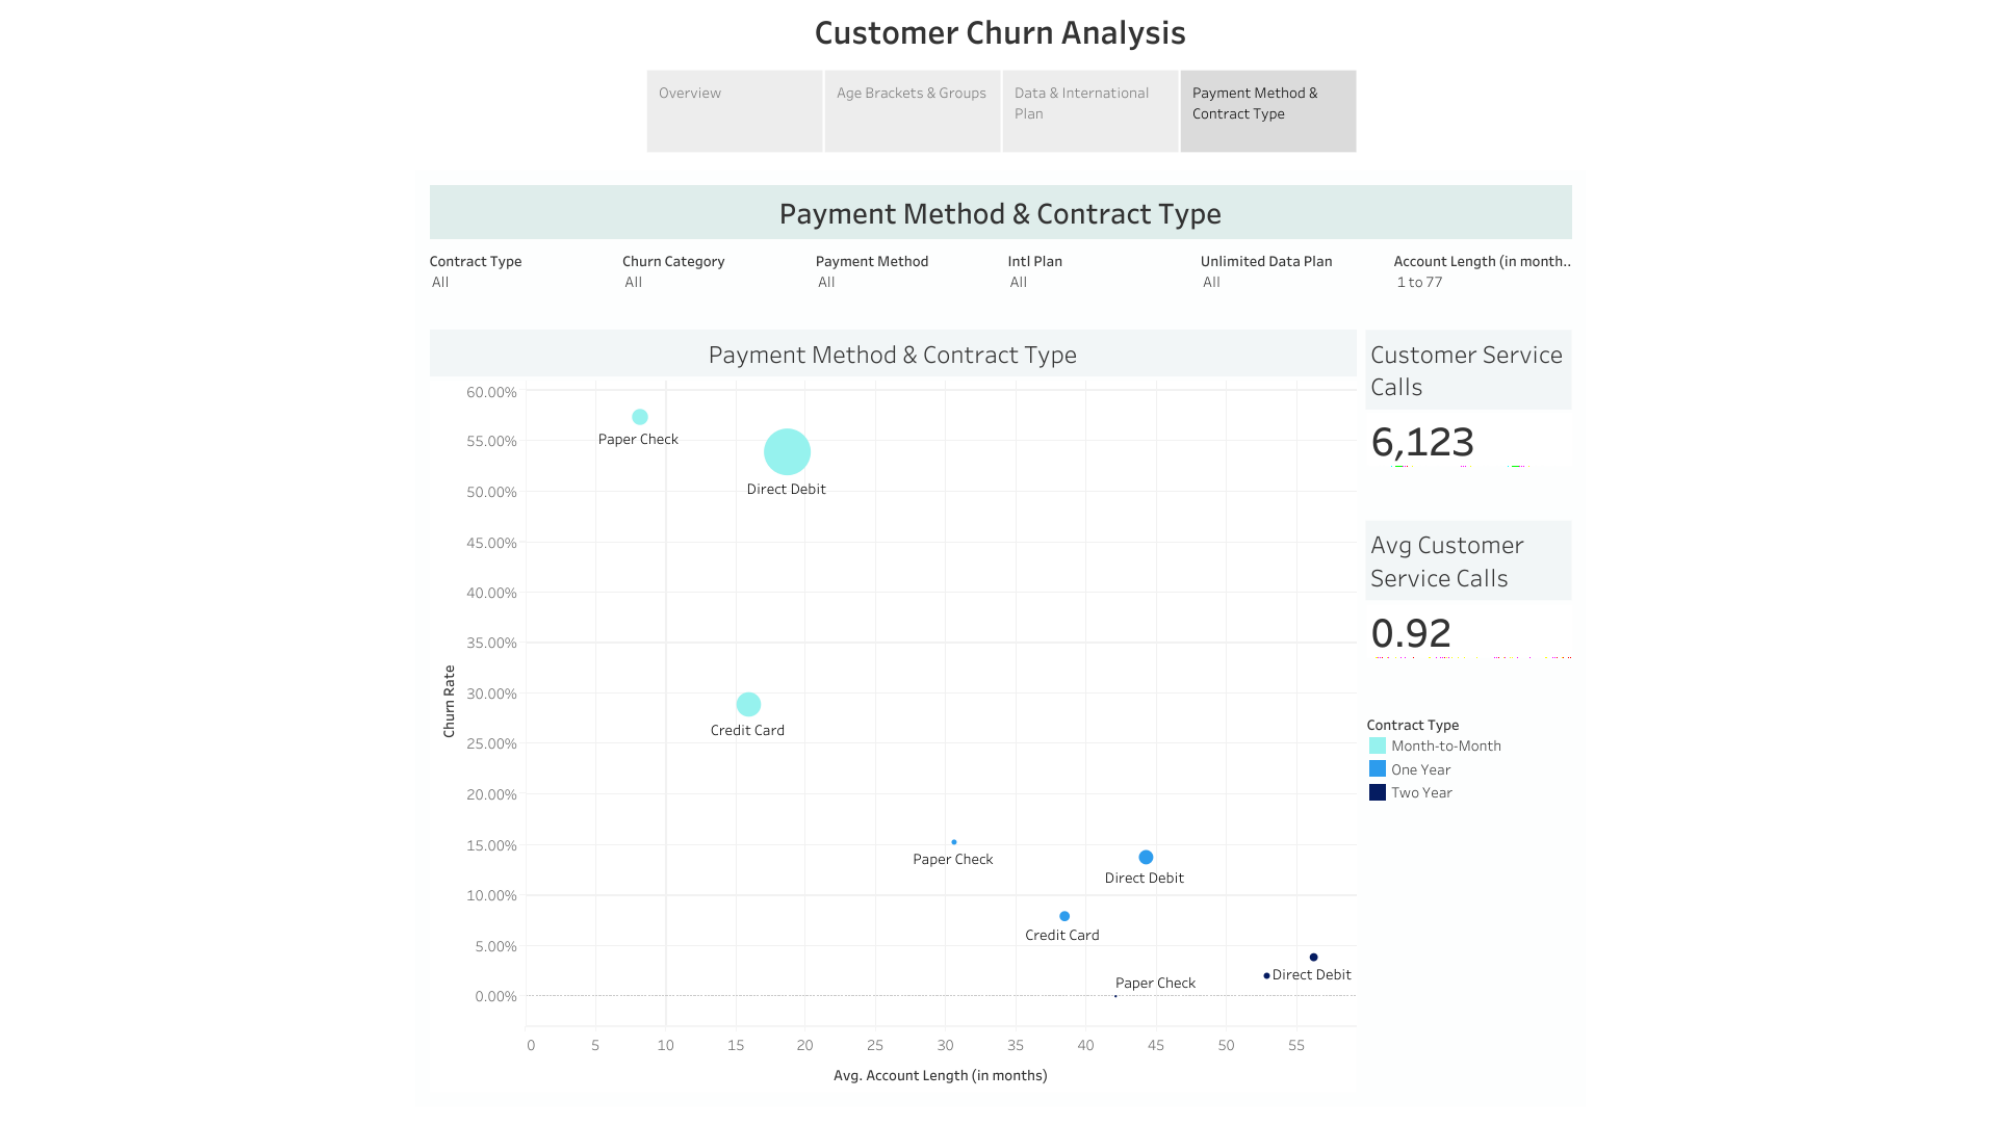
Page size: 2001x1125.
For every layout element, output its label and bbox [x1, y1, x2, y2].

picture [406, 0, 1594, 1125]
